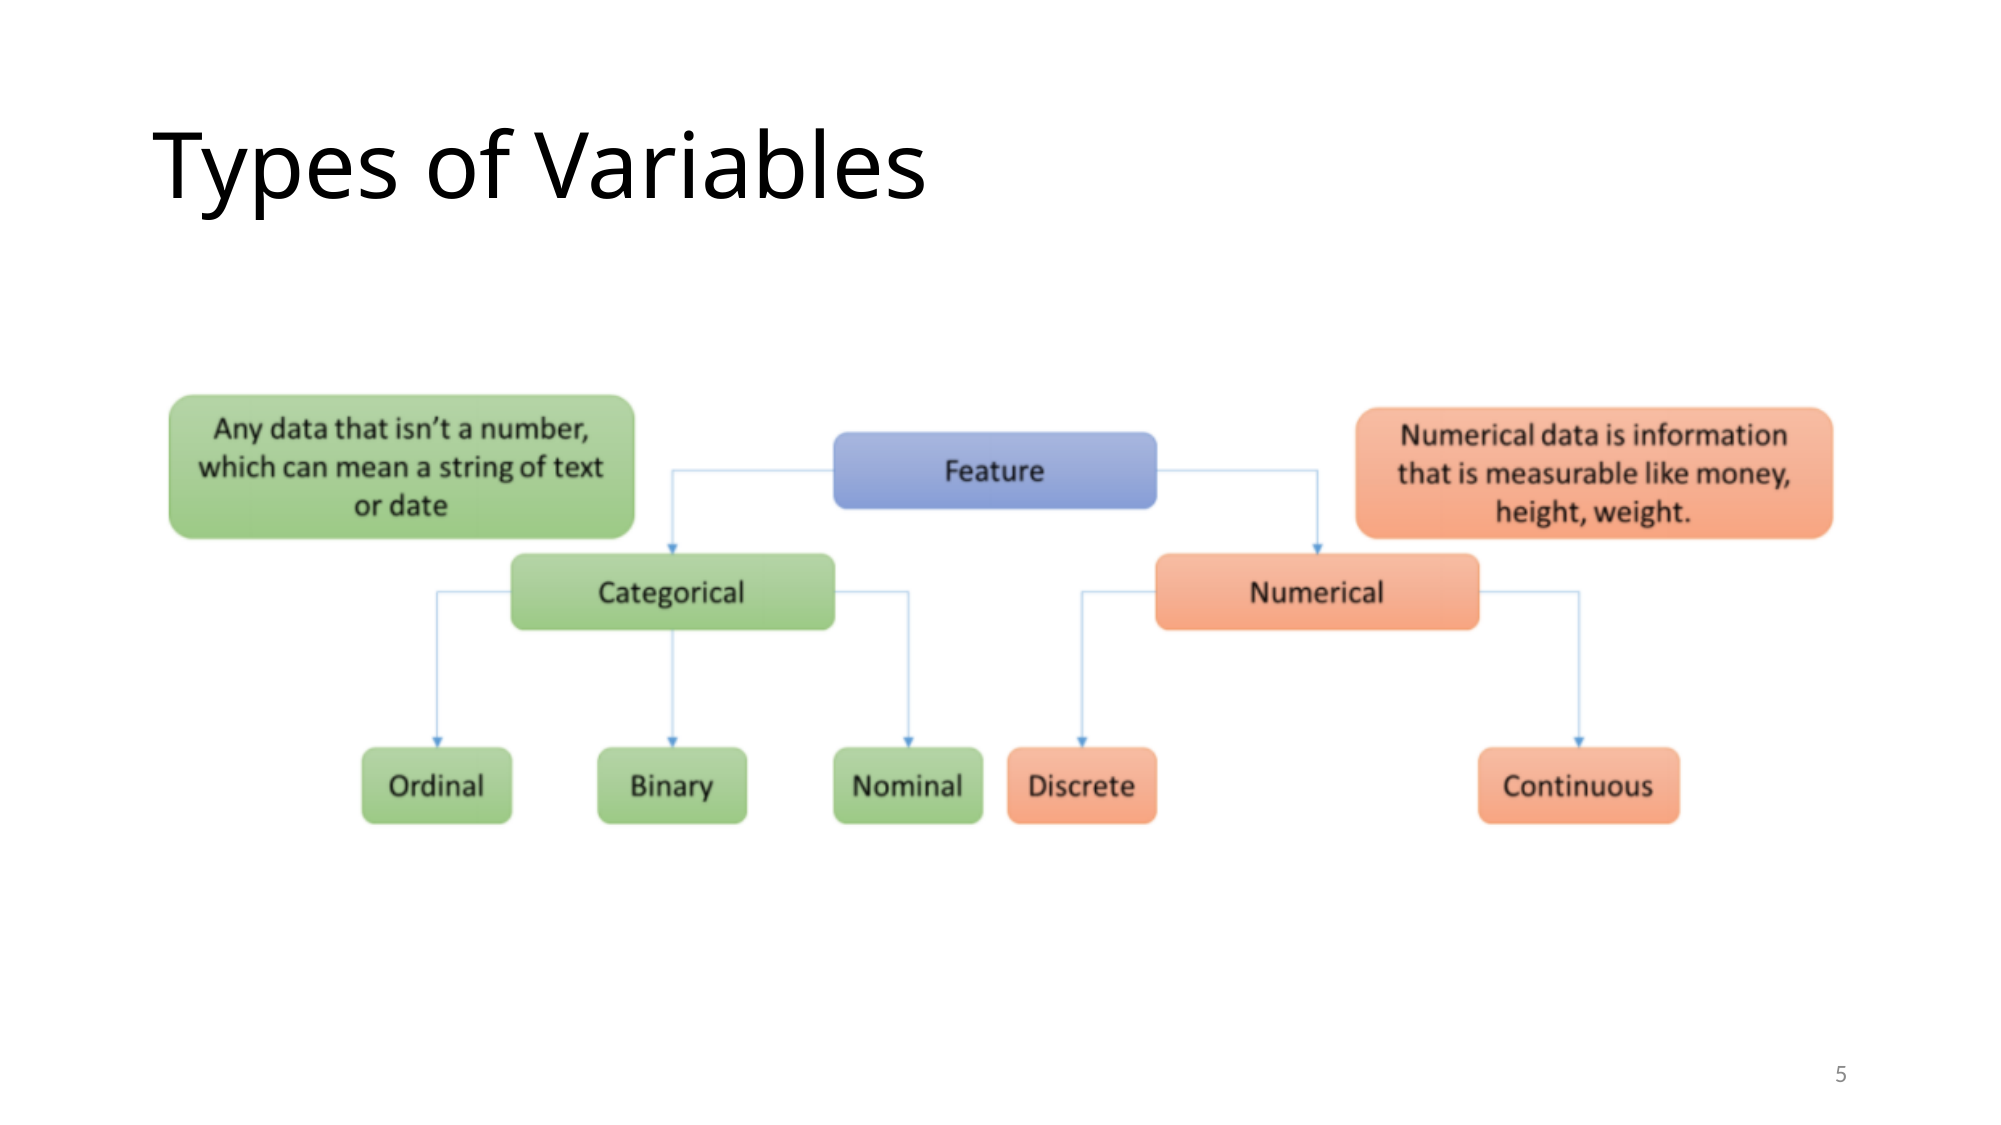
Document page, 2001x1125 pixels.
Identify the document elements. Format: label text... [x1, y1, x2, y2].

slide_number 5 [1412, 1042, 1863, 1103]
title Types of Variables [137, 59, 1863, 278]
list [137, 330, 1863, 983]
